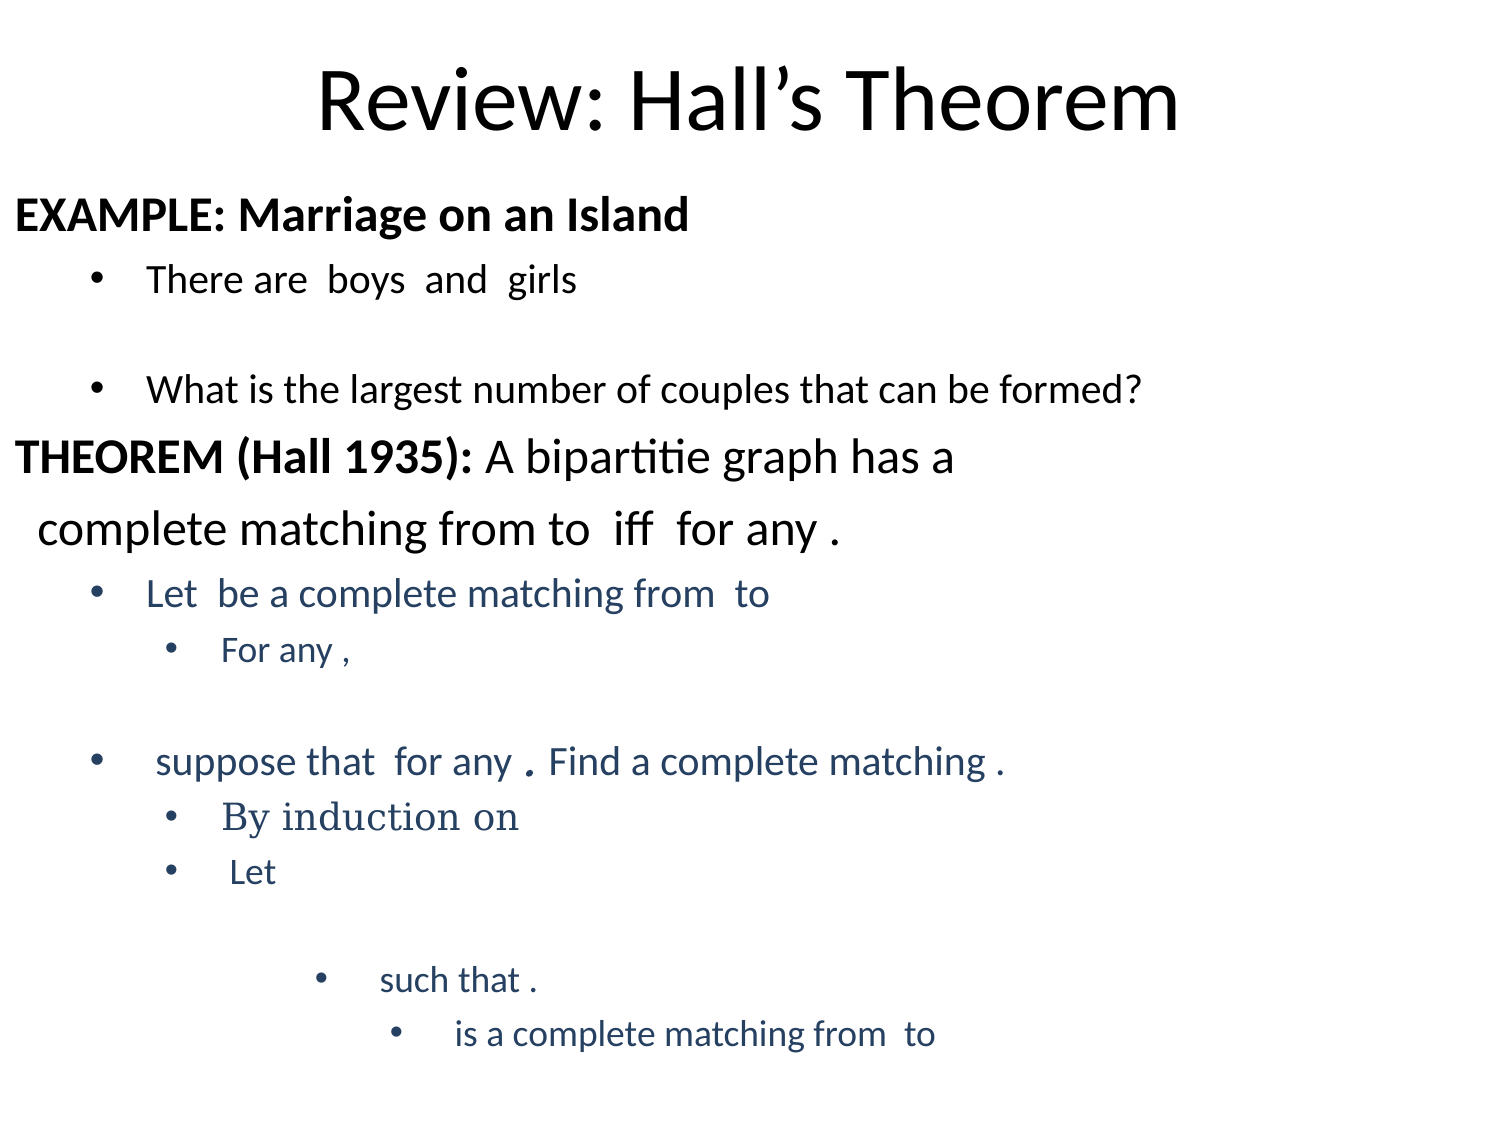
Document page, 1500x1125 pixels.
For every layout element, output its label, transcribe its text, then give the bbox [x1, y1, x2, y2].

title Review: Hall’s Theorem [0, 0, 1500, 188]
